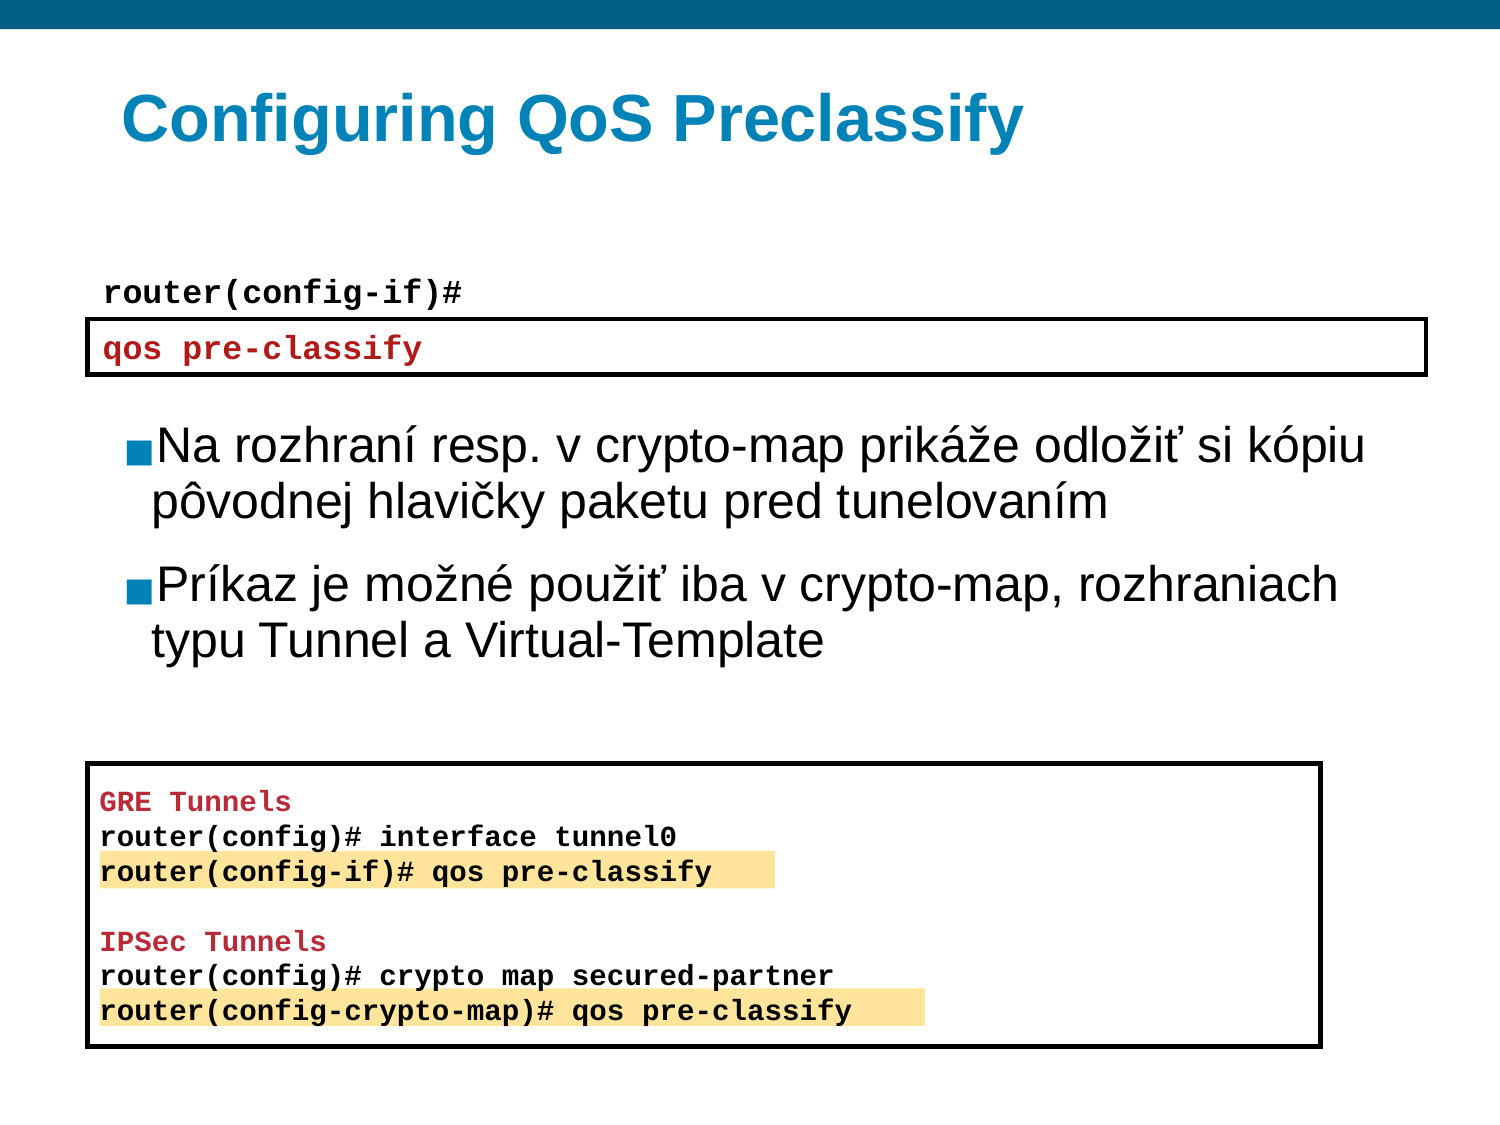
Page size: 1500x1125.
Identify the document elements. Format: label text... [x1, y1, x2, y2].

text_box qos pre-classify [87, 318, 1426, 375]
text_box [87, 763, 1321, 1047]
text_box Na rozhraní resp. v crypto-map prikáže odložiť si kópiu pôvodnej hlavičky paketu pred tunelovaním Príkaz je možné použiť iba v crypto-map, rozhraniach typu Tunnel a Virtual-Template [107, 408, 1446, 909]
text_box router(config-if)# [87, 262, 496, 318]
title Configuring QoS Preclassify [107, 50, 1444, 163]
